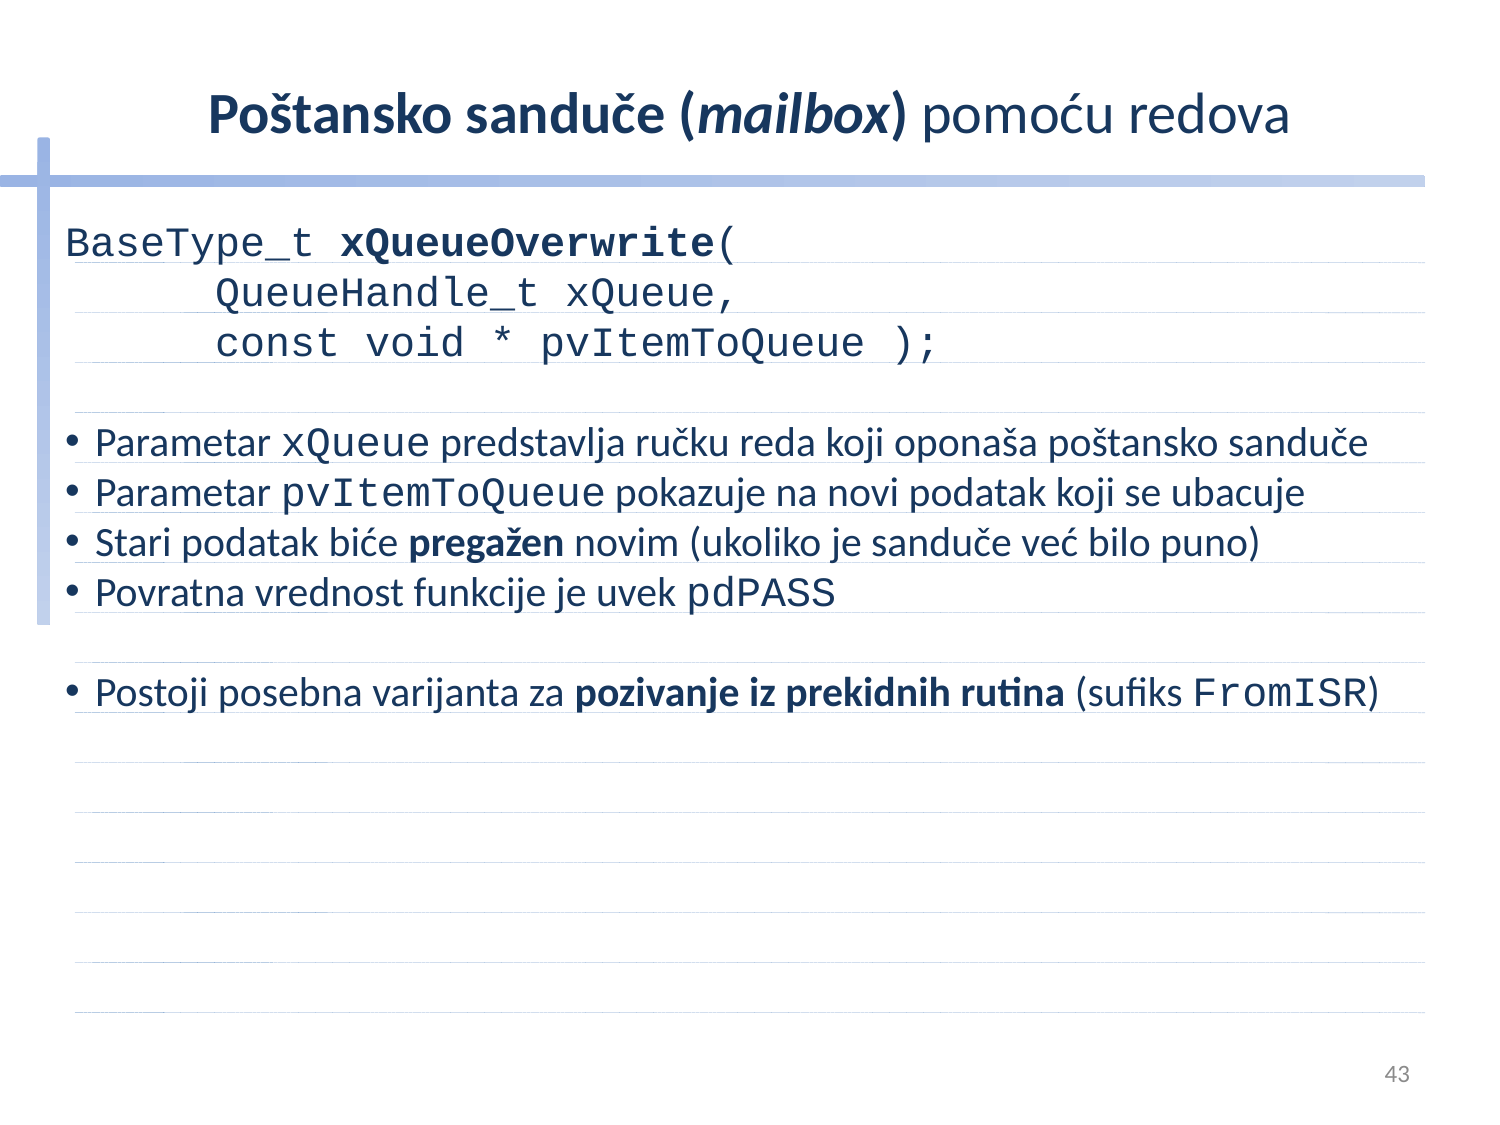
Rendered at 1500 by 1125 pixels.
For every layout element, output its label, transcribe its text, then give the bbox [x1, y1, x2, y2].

slide_number 43 [1074, 1042, 1425, 1103]
title Poštansko sanduče (mailbox) pomoću redova [75, 45, 1425, 175]
list BaseType_t xQueueOverwrite( QueueHandle_t xQueue, const void * pvItemToQueue ); Parametar xQueue predstavlja ručku reda koji oponaša poštansko sanduče Parametar pvItemToQueue pokazuje na novi podatak koji se ubacuje Stari podatak biće pregažen novim (ukoliko je sanduče već bilo puno) Povratna vrednost funkcije je uvek pdPASS Postoji posebna varijanta za pozivanje iz prekidnih rutina (sufiks FromISR) [50, 207, 1450, 1025]
